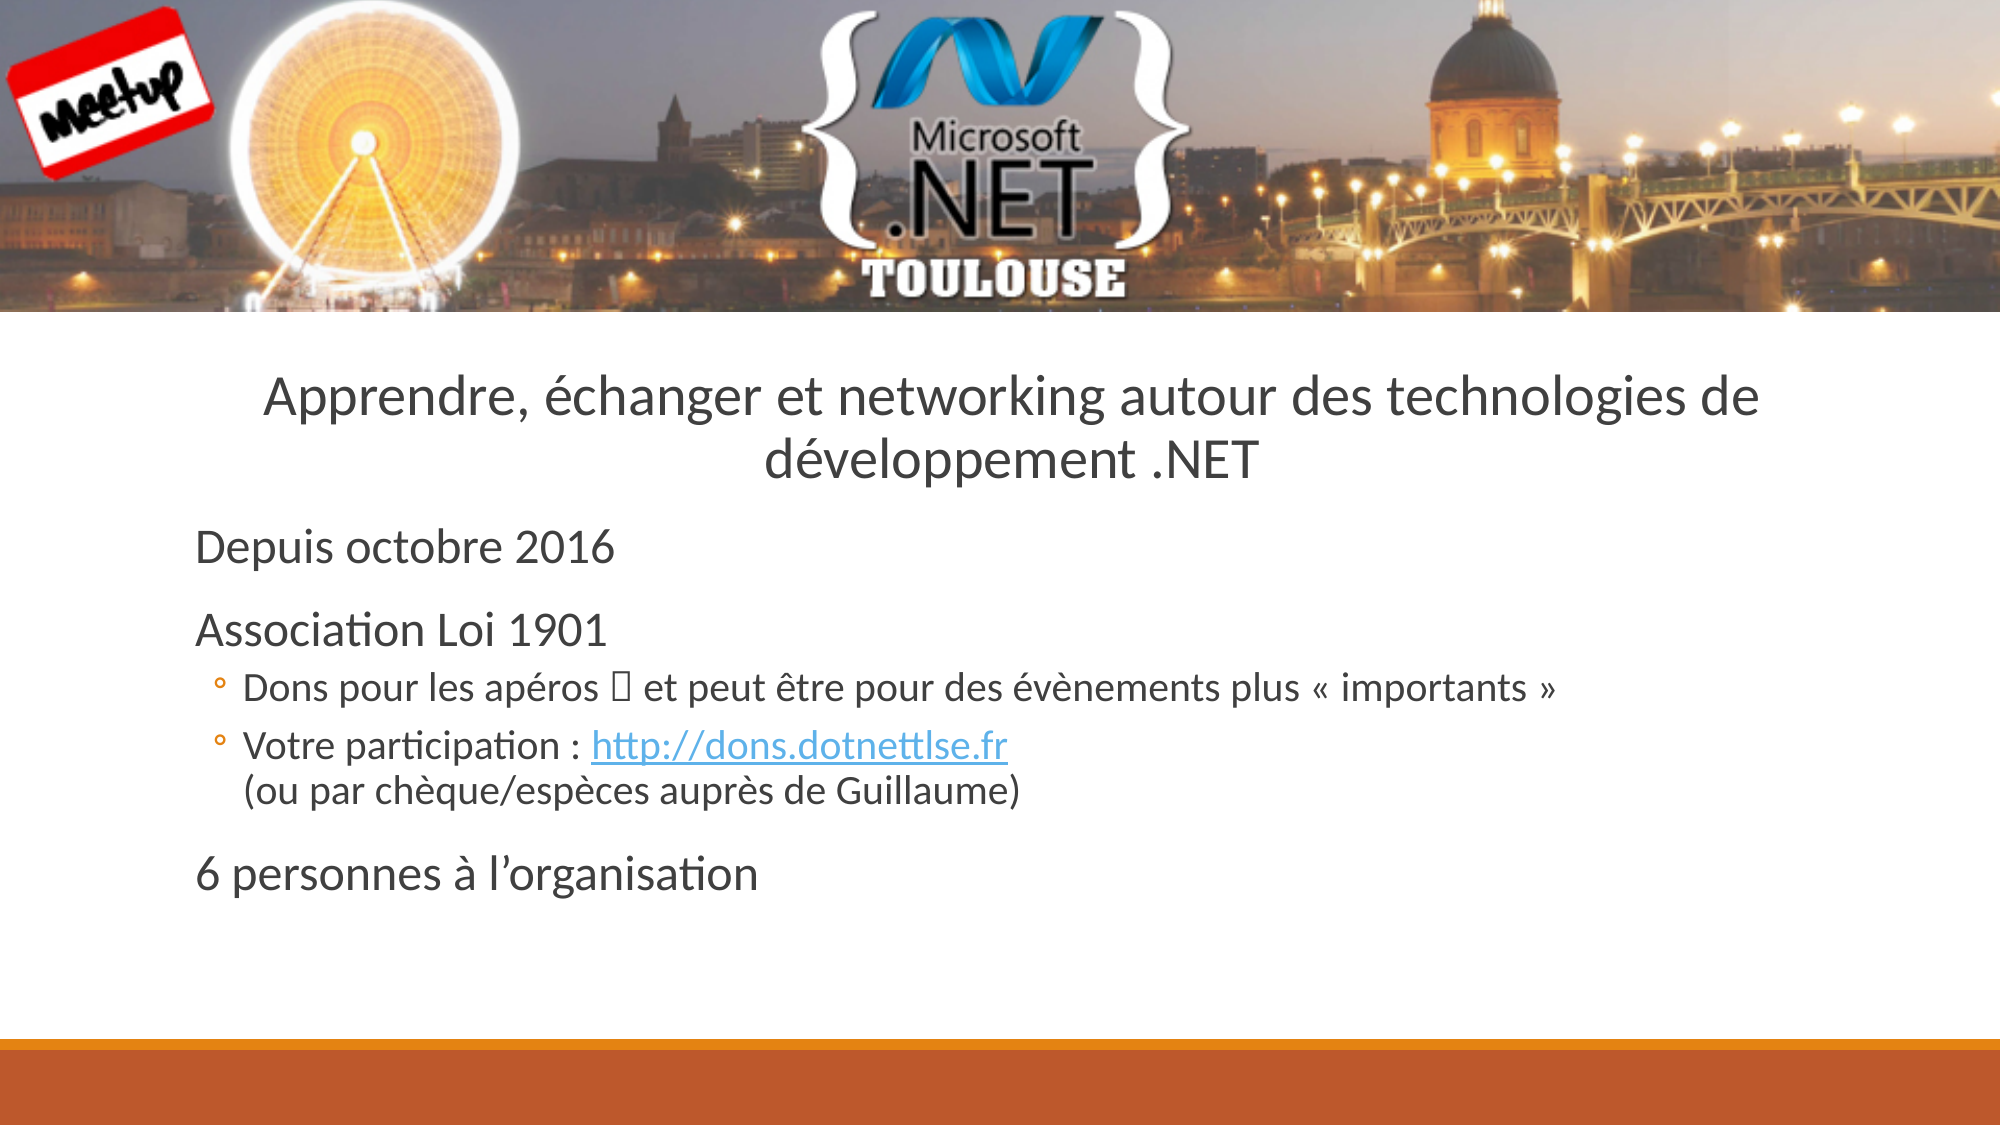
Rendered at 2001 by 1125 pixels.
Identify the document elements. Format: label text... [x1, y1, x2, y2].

picture [0, 0, 2000, 312]
list Apprendre, échanger et networking autour des technologies de développement .NET Depuis octobre 2016 Association Loi 1901 Dons pour les apéros  et peut être pour des évènements plus « importants » Votre participation : http://dons.dotnettlse.fr (ou par chèque/espèces auprès de Guillaume) 6 personnes à l’organisation [180, 358, 1830, 1018]
